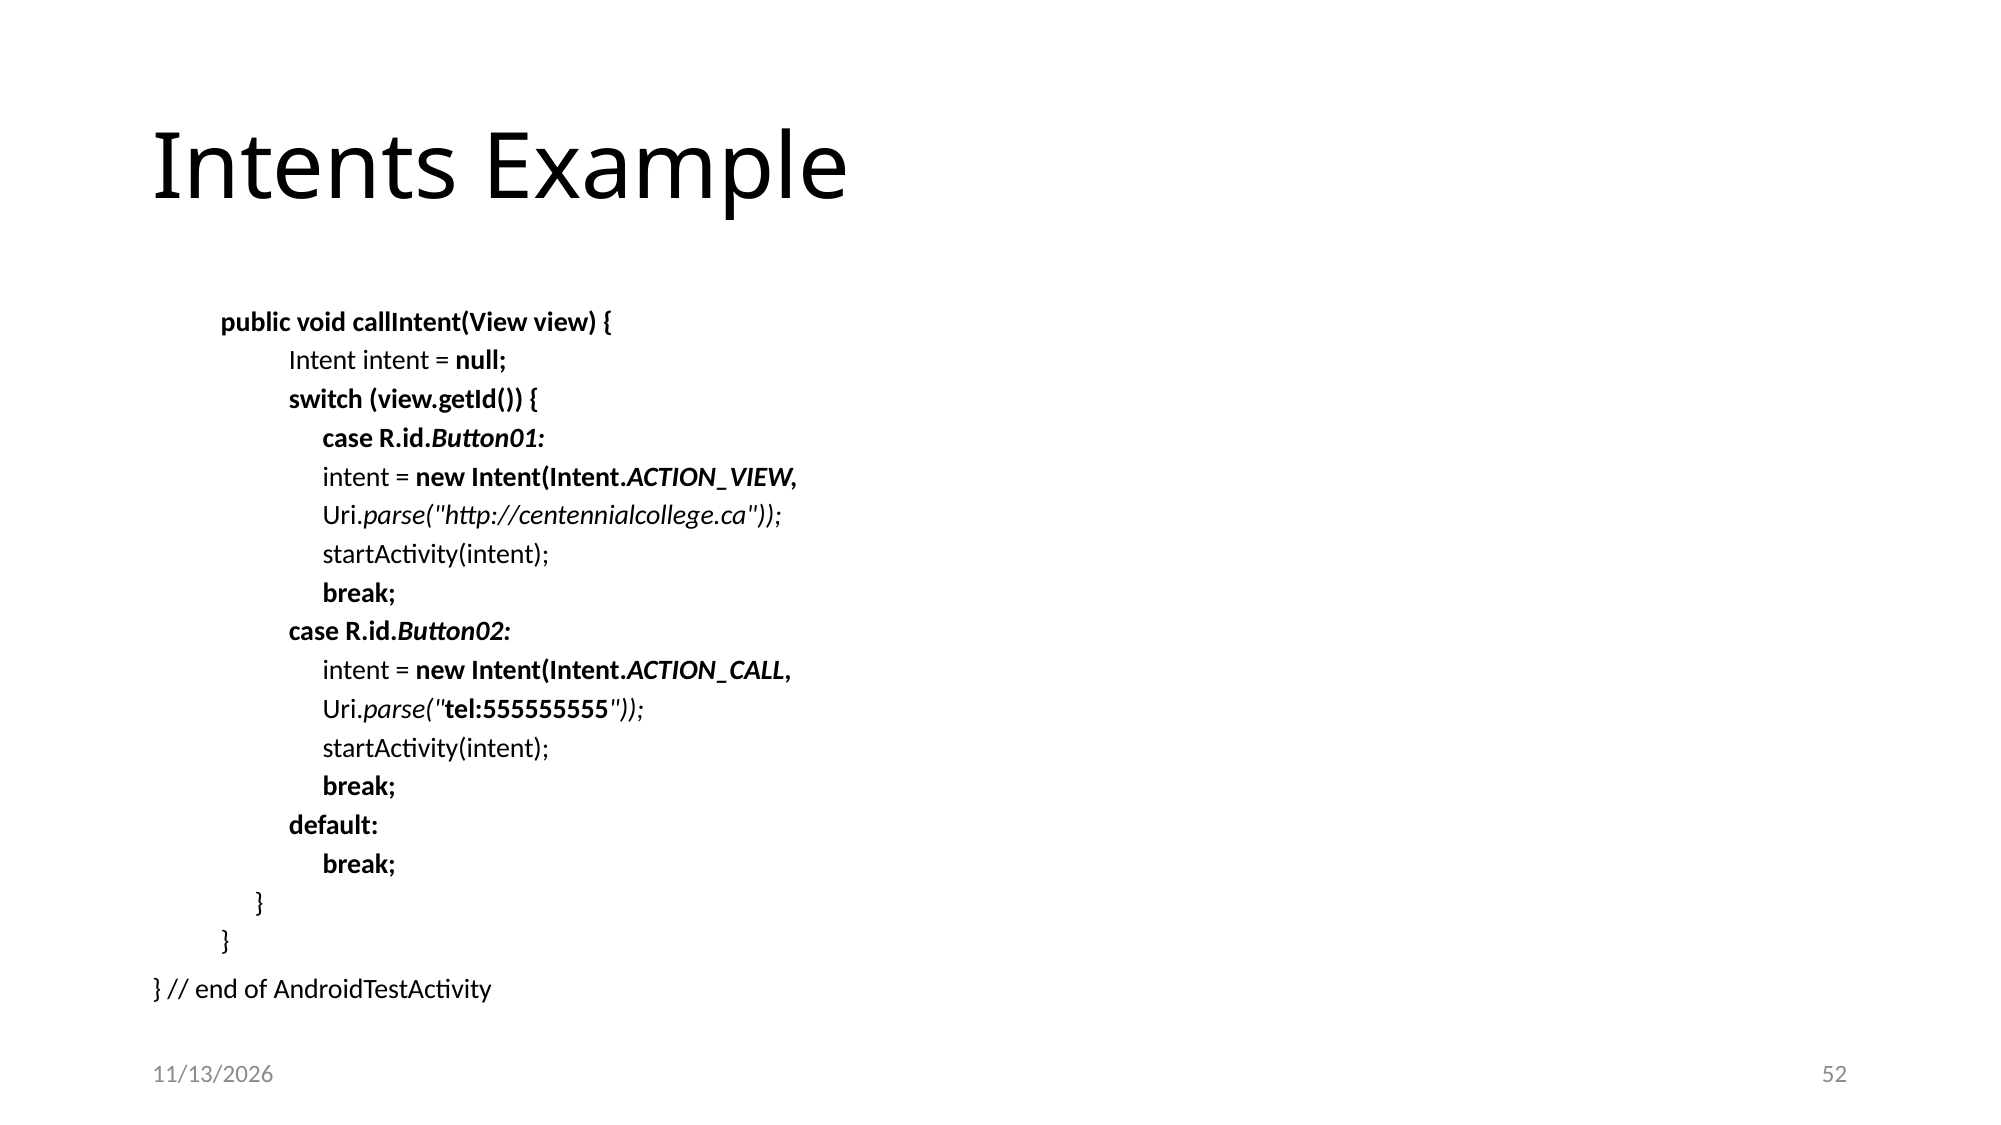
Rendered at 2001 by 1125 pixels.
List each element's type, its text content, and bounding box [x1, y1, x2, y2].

title Intents Example [137, 59, 1863, 278]
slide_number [137, 1042, 588, 1103]
slide_number 52 [1412, 1042, 1863, 1103]
list public void callIntent(View view) { Intent intent = null; switch (view.getId()) { case R.id.Button01: intent = new Intent(Intent.ACTION_VIEW, Uri.parse("http://centennialcollege.ca")); startActivity(intent); break; case R.id.Button02: intent = new Intent(Intent.ACTION_CALL, Uri.parse("tel:555555555")); startActivity(intent); break; default: break; } } } // end of AndroidTestActivity [137, 299, 1863, 1014]
